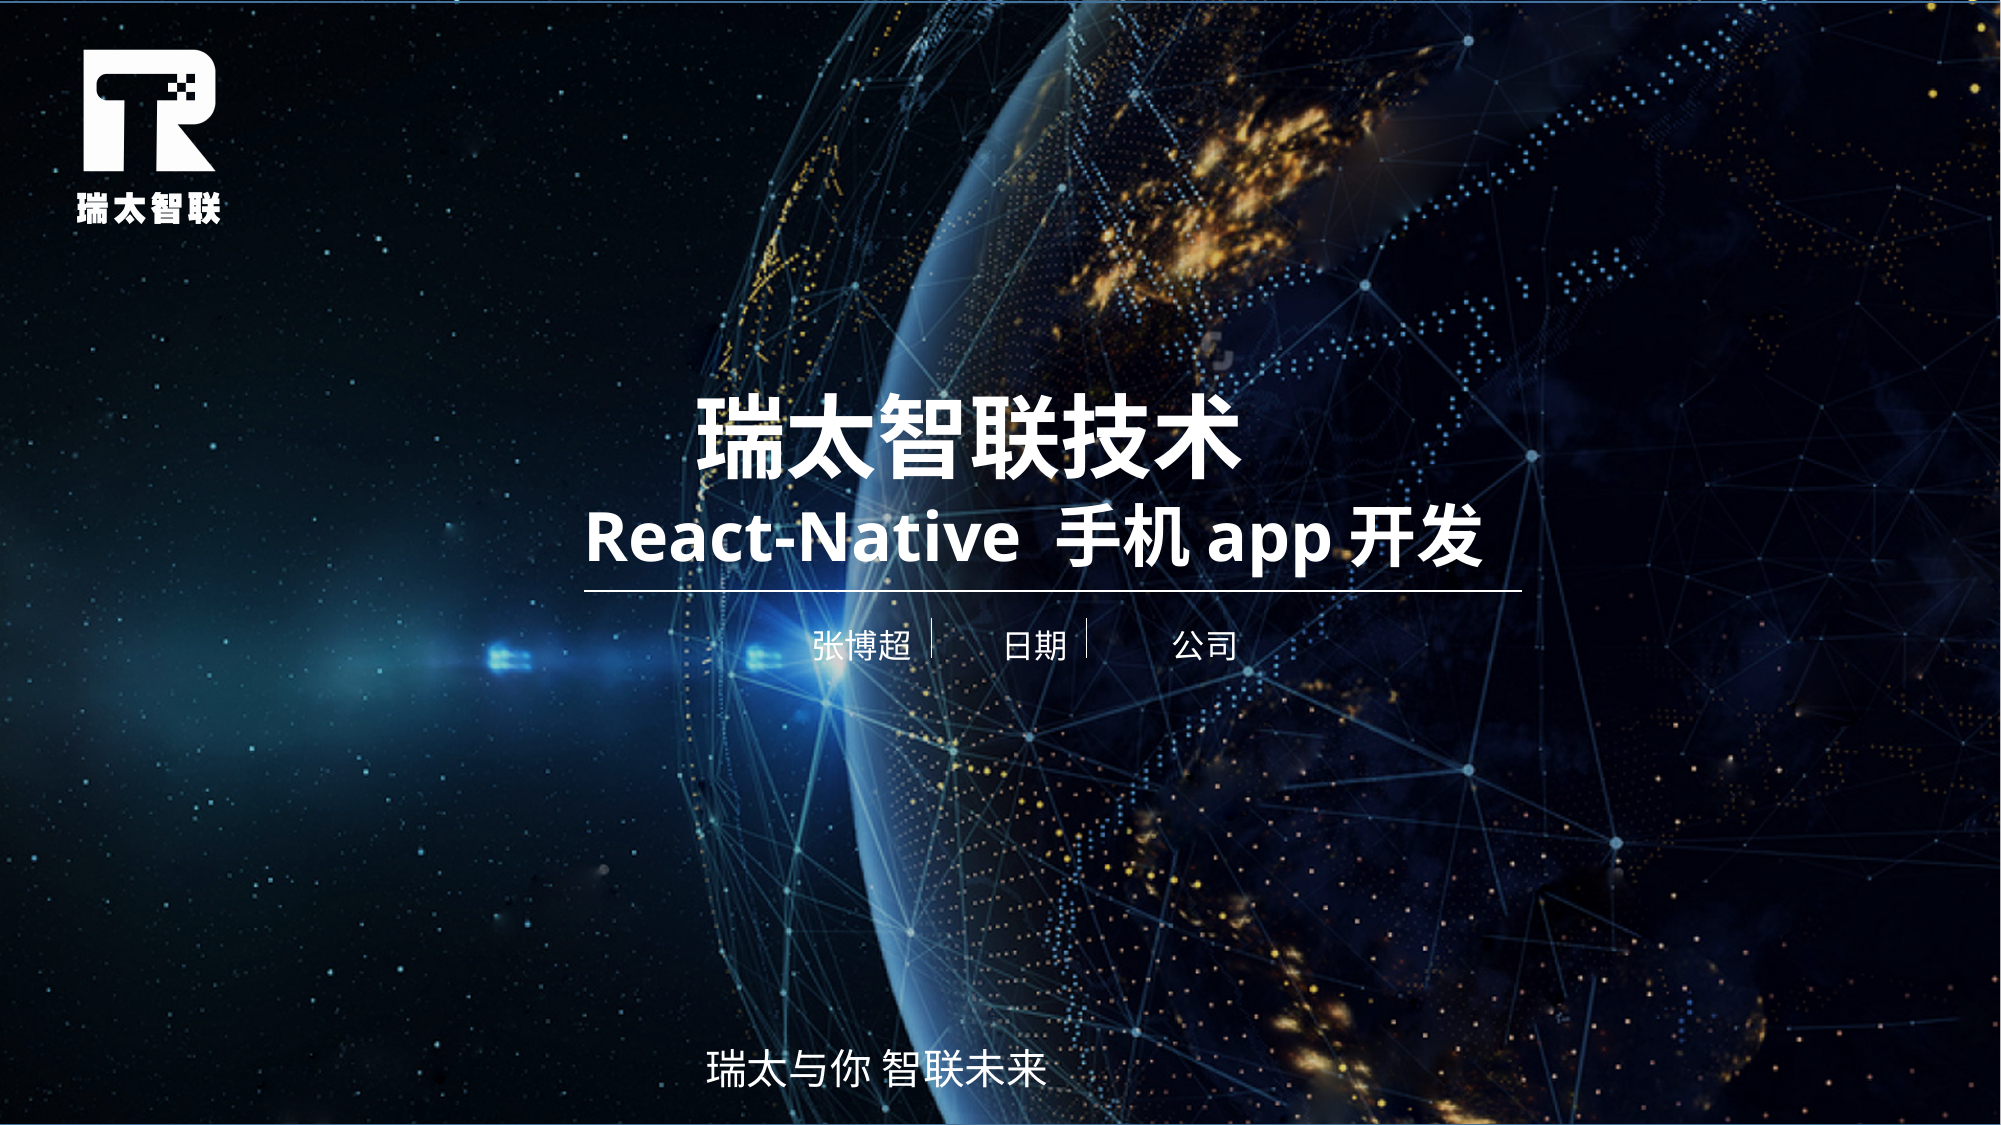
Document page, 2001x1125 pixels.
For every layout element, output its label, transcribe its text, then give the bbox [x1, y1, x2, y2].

picture [0, 3, 2001, 1124]
text_box 瑞太与你 智联未来 [690, 1013, 1372, 1102]
title React-Native 手机app开发 [568, 490, 1507, 584]
text_box 瑞太智联技术 [679, 369, 1383, 499]
subtitle 张博超 日期 公司 [797, 617, 1279, 701]
